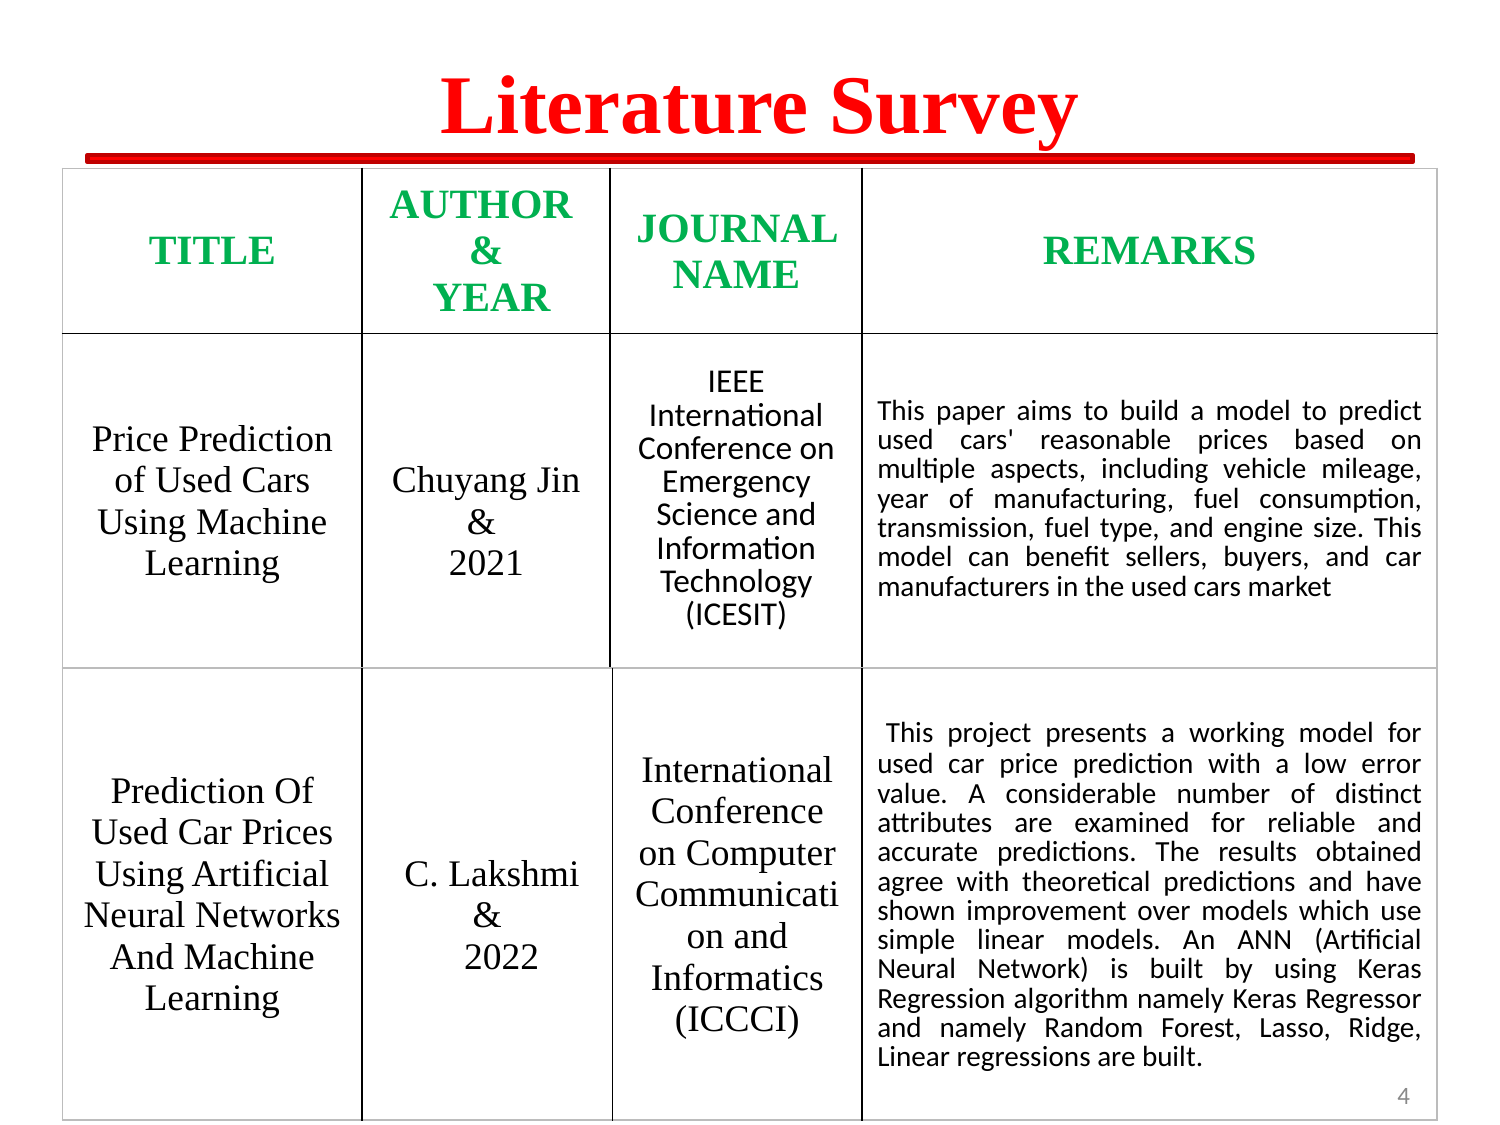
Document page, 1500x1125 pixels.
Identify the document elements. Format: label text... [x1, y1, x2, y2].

table_cell IEEE International Conference on Emergency Science and Information Technology (ICESIT) [611, 334, 861, 667]
title Literature Survey [75, 0, 1425, 168]
table_header This project presents a working model for used car price prediction with a low error value. A considerable number of distinct attributes are examined for reliable and accurate predictions. The results obtained agree with theoretical predictions and have shown improvement over models which use simple linear models. An ANN (Artificial Neural Network) is built by using Keras Regression algorithm namely Keras Regressor and namely Random Forest, Lasso, Ridge, Linear regressions are built. [863, 669, 1436, 1119]
table_header AUTHOR & YEAR [363, 169, 609, 333]
table_header Prediction Of Used Car Prices Using Artificial Neural Networks And Machine Learning [63, 669, 361, 1119]
list [1425, 187, 1500, 1125]
table_header C. Lakshmi & 2022 [363, 669, 612, 1119]
slide_number 4 [1074, 1065, 1425, 1125]
table_header TITLE [63, 169, 361, 333]
list [75, 1121, 1074, 1125]
table_header JOURNAL NAME [611, 169, 861, 333]
table_header International Conference on Computer Communication and Informatics (ICCCI) [613, 669, 861, 1119]
table_cell This paper aims to build a model to predict used cars' reasonable prices based on multiple aspects, including vehicle mileage, year of manufacturing, fuel consumption, transmission, fuel type, and engine size. This model can benefit sellers, buyers, and car manufacturers in the used cars market [863, 334, 1436, 667]
table_cell Price Prediction of Used Cars Using Machine Learning [63, 334, 361, 667]
table_cell Chuyang Jin & 2021 [363, 334, 609, 667]
table_header REMARKS [863, 169, 1436, 333]
